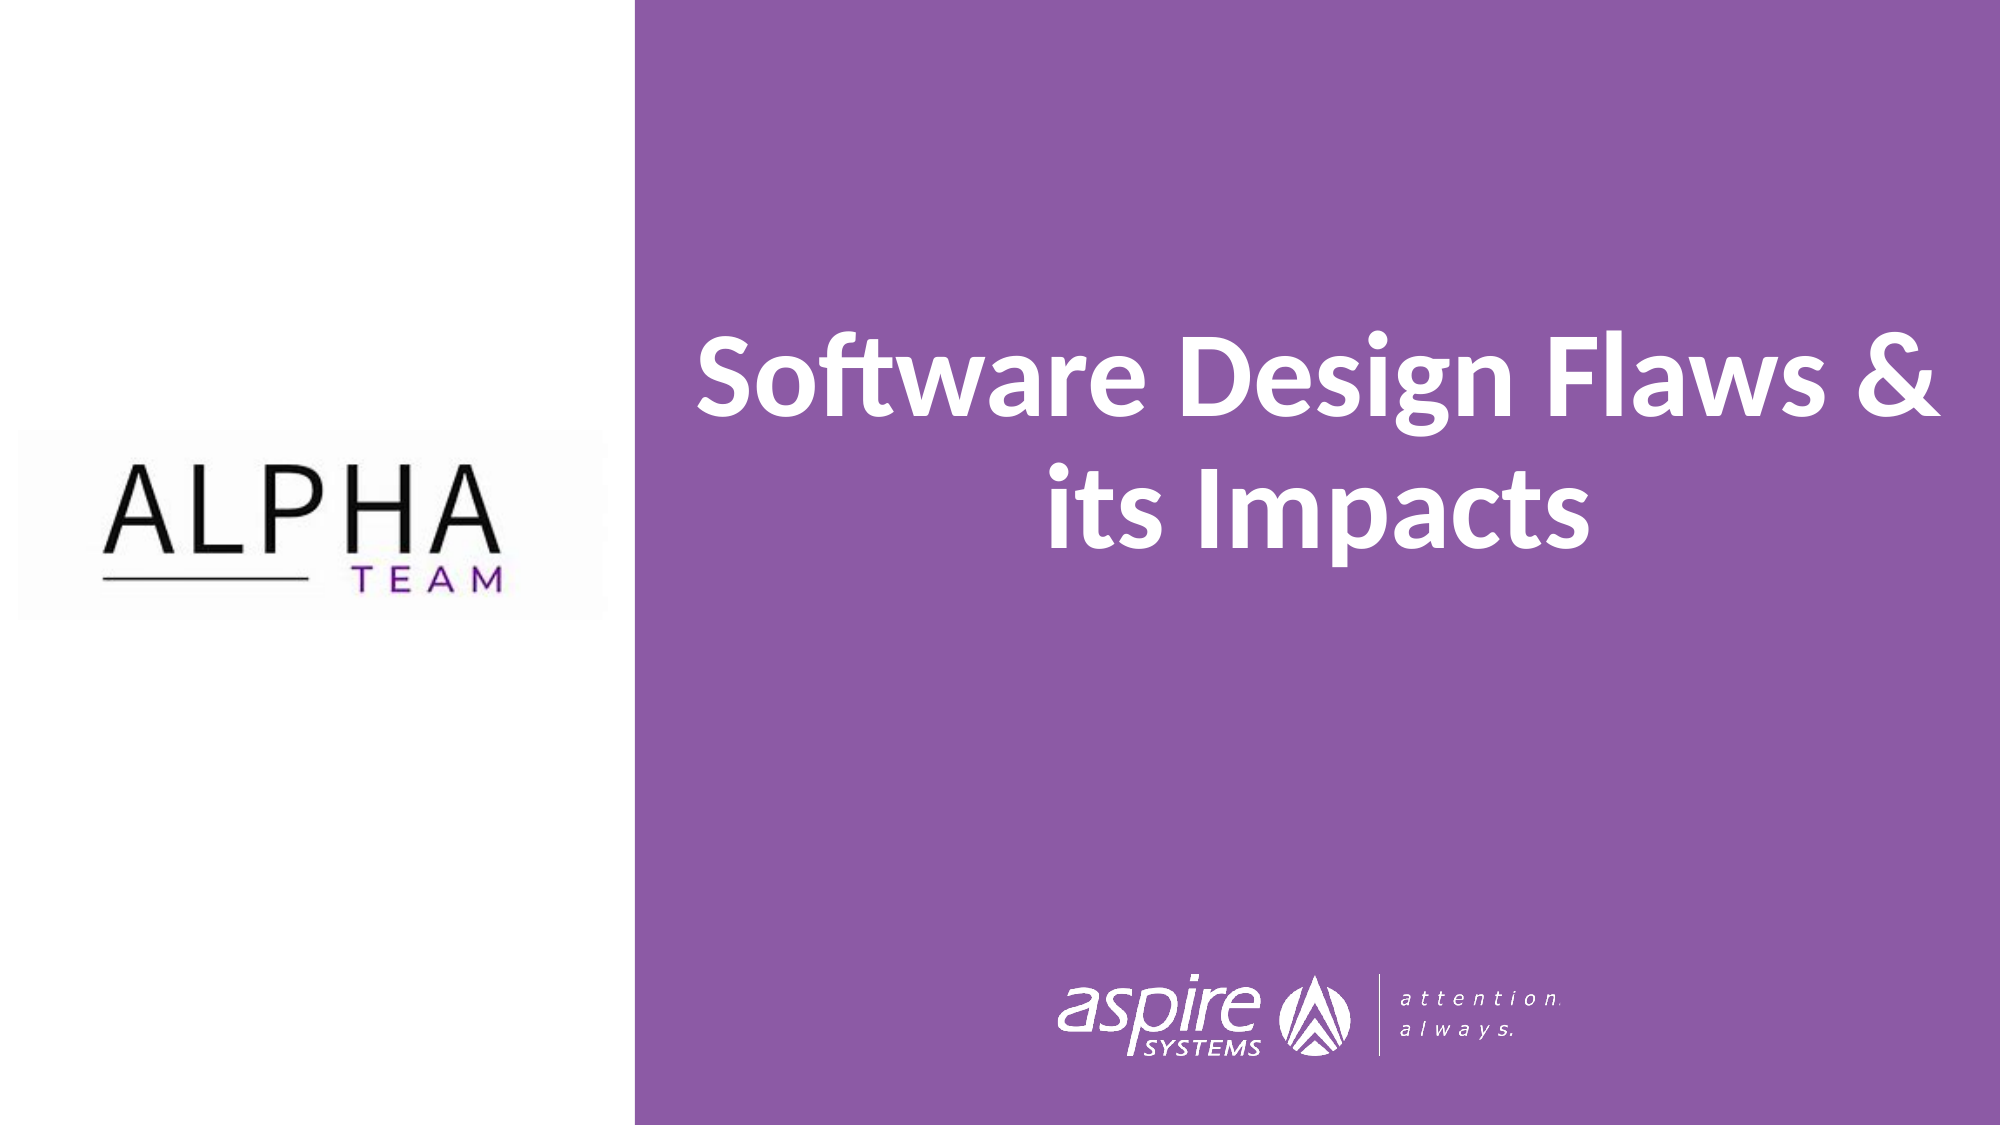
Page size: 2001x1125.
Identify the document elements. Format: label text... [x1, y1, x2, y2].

title Software Design Flaws & its Impacts [673, 302, 1966, 584]
picture [18, 430, 608, 620]
